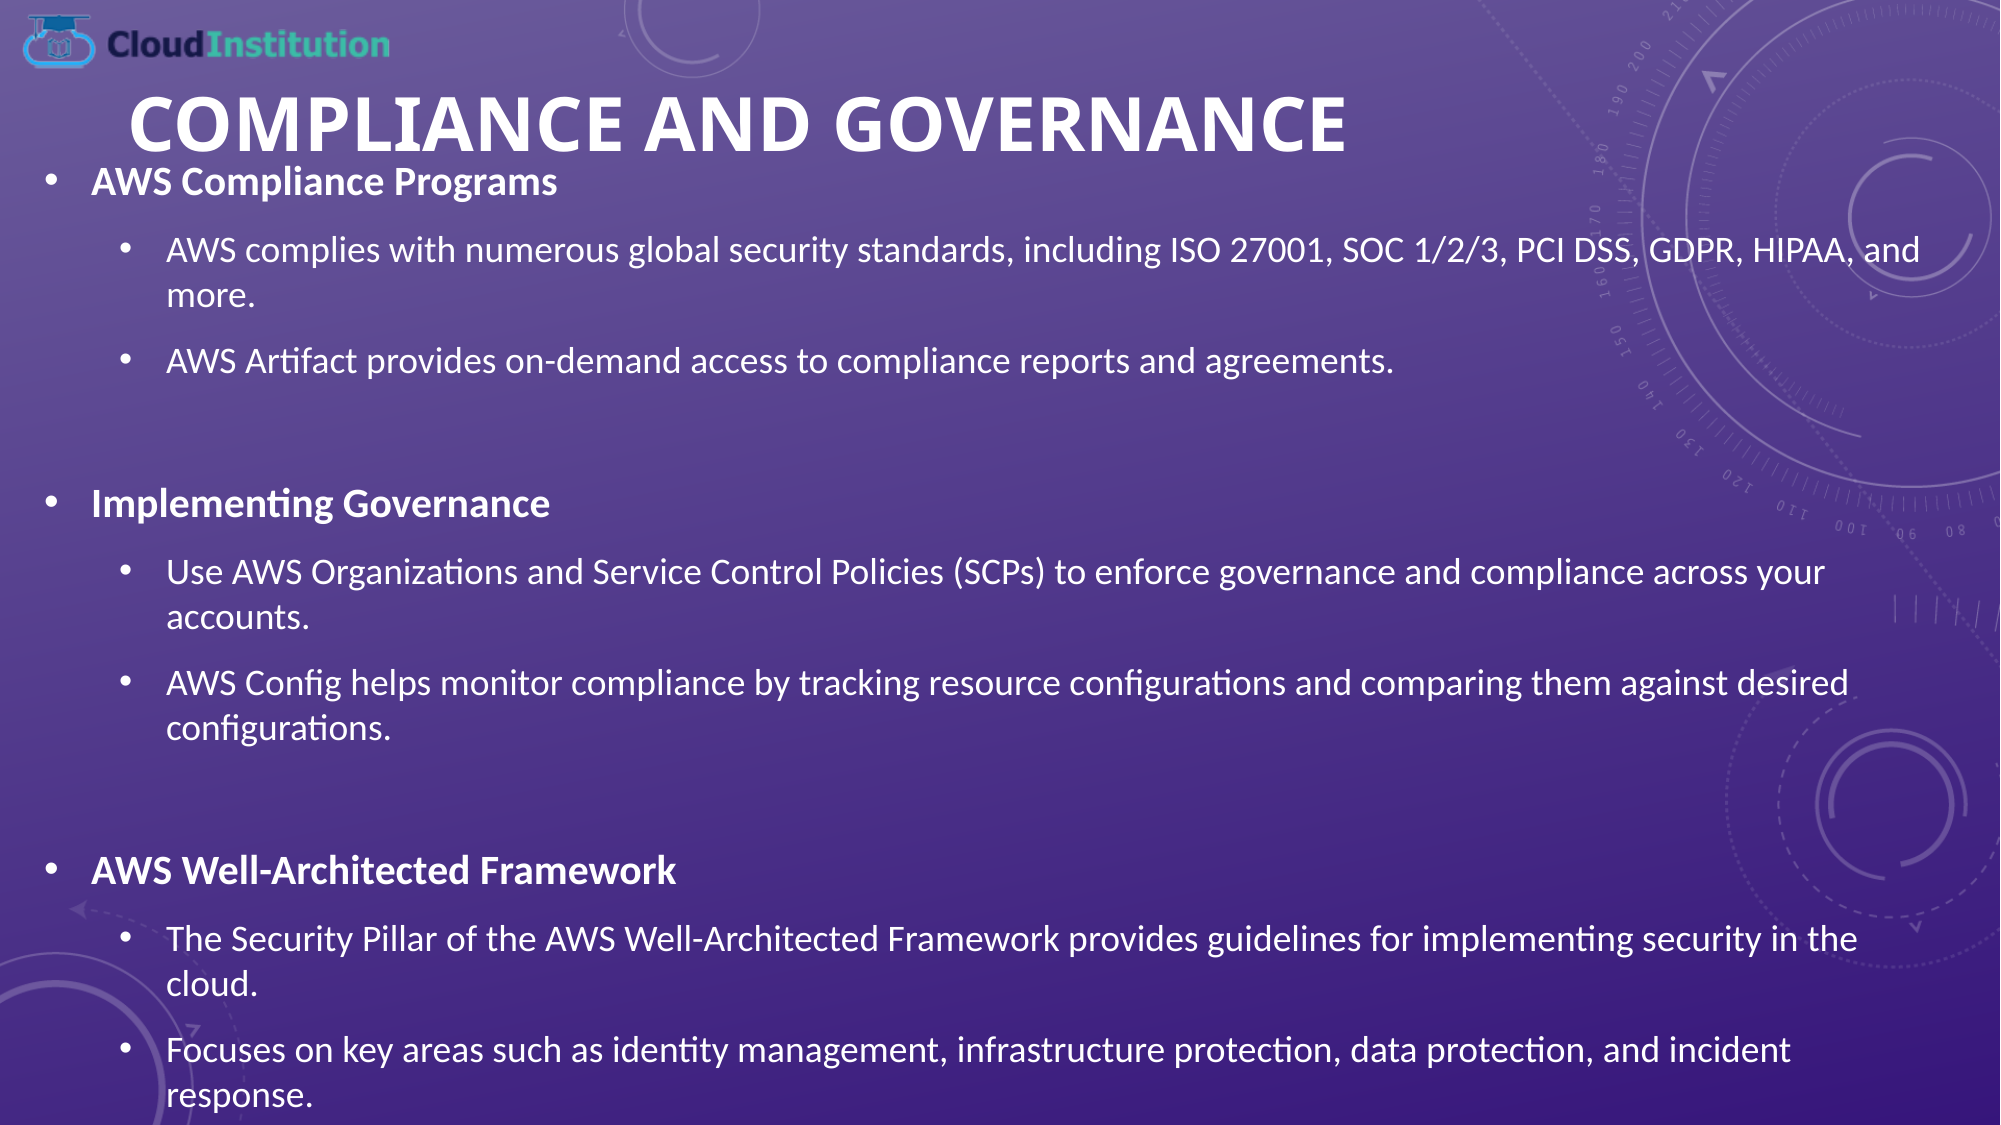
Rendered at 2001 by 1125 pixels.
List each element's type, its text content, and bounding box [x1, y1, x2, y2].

list AWS Compliance Programs AWS complies with numerous global security standards, including ISO 27001, SOC 1/2/3, PCI DSS, GDPR, HIPAA, and more. AWS Artifact provides on-demand access to compliance reports and agreements. Implementing Governance Use AWS Organizations and Service Control Policies (SCPs) to enforce governance and compliance across your accounts. AWS Config helps monitor compliance by tracking resource configurations and comparing them against desired configurations. AWS Well-Architected Framework The Security Pillar of the AWS Well-Architected Framework provides guidelines for implementing security in the cloud. Focuses on key areas such as identity management, infrastructure protection, data protection, and incident response. [29, 389, 1939, 950]
title Compliance and Governance [112, 66, 1775, 177]
picture [0, 0, 2000, 1125]
